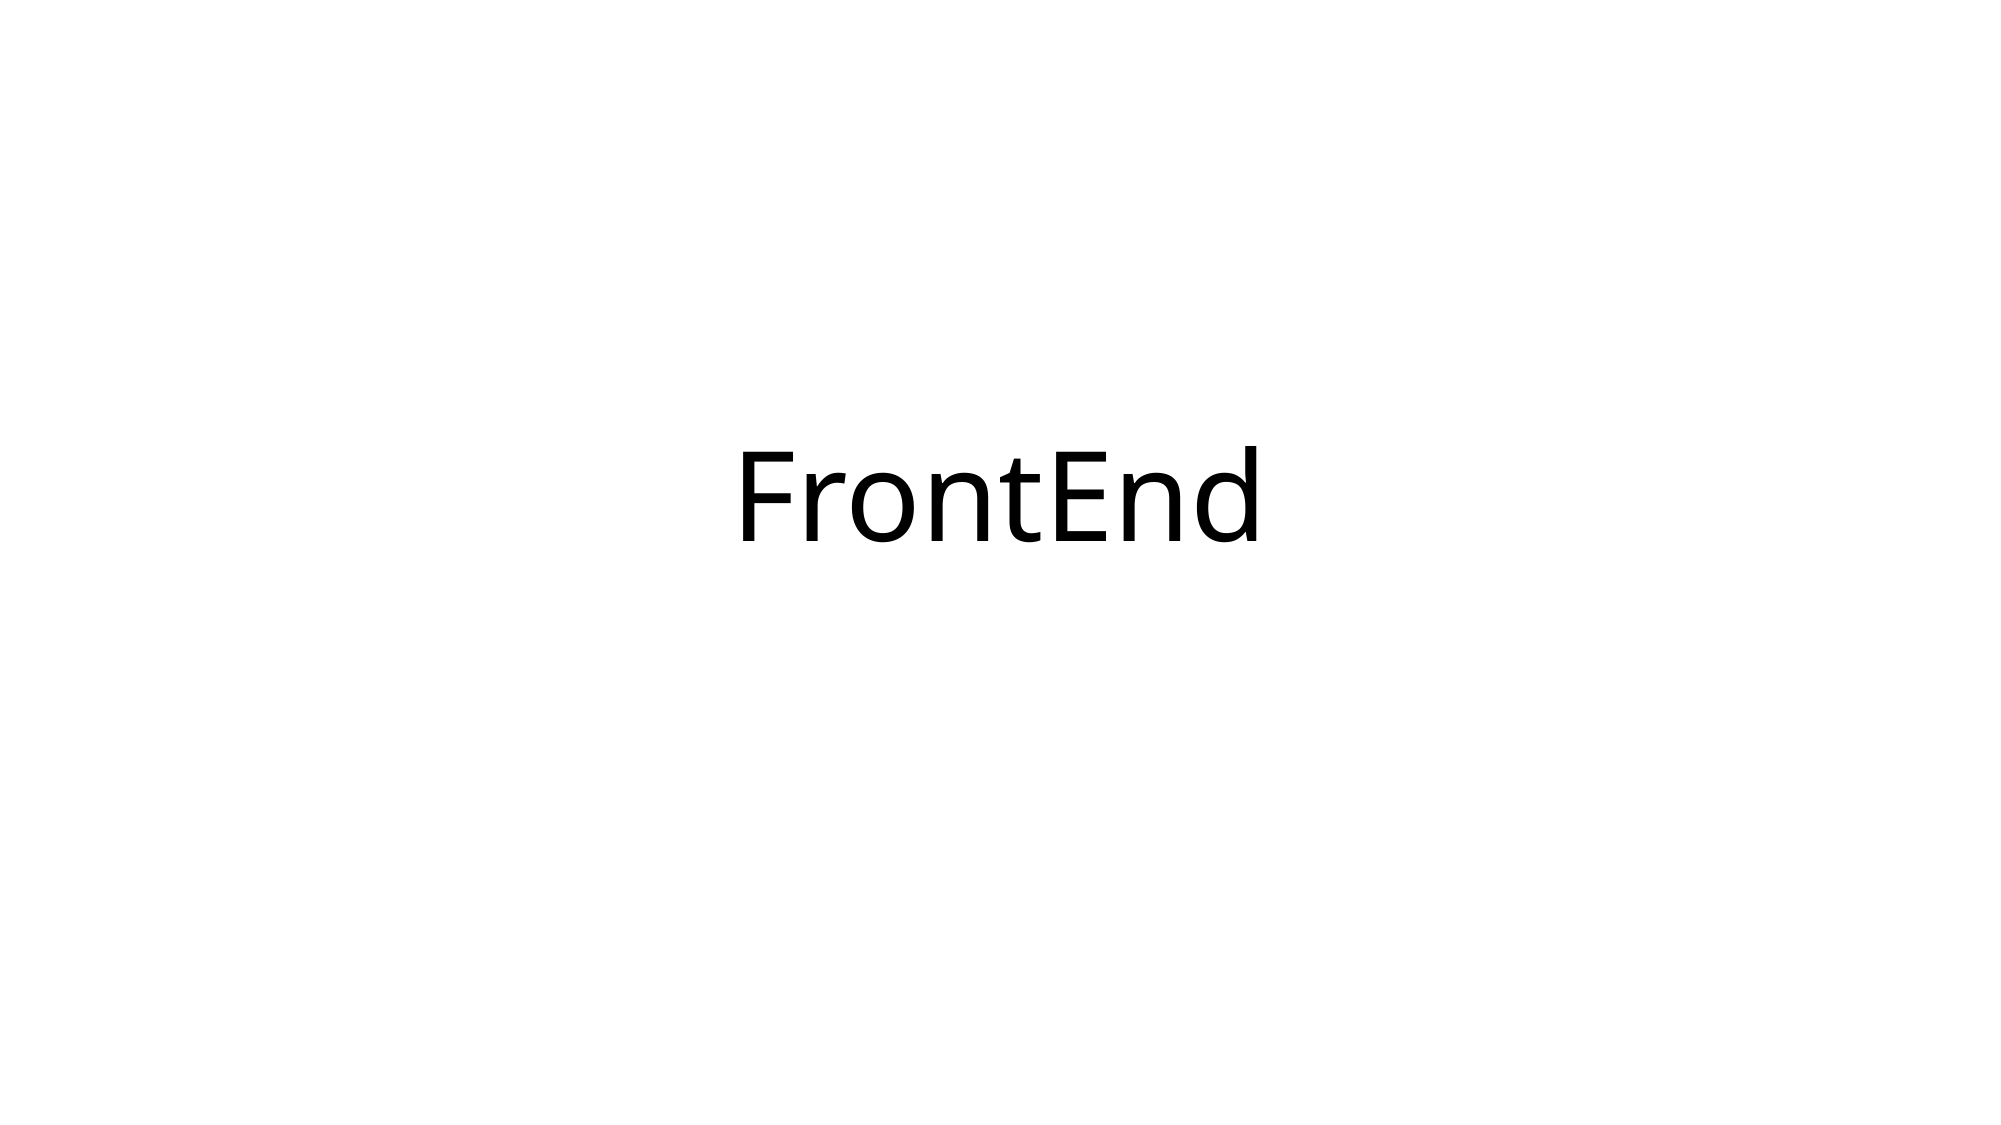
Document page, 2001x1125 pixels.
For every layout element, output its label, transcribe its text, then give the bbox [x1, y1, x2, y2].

title FrontEnd [249, 184, 1750, 576]
